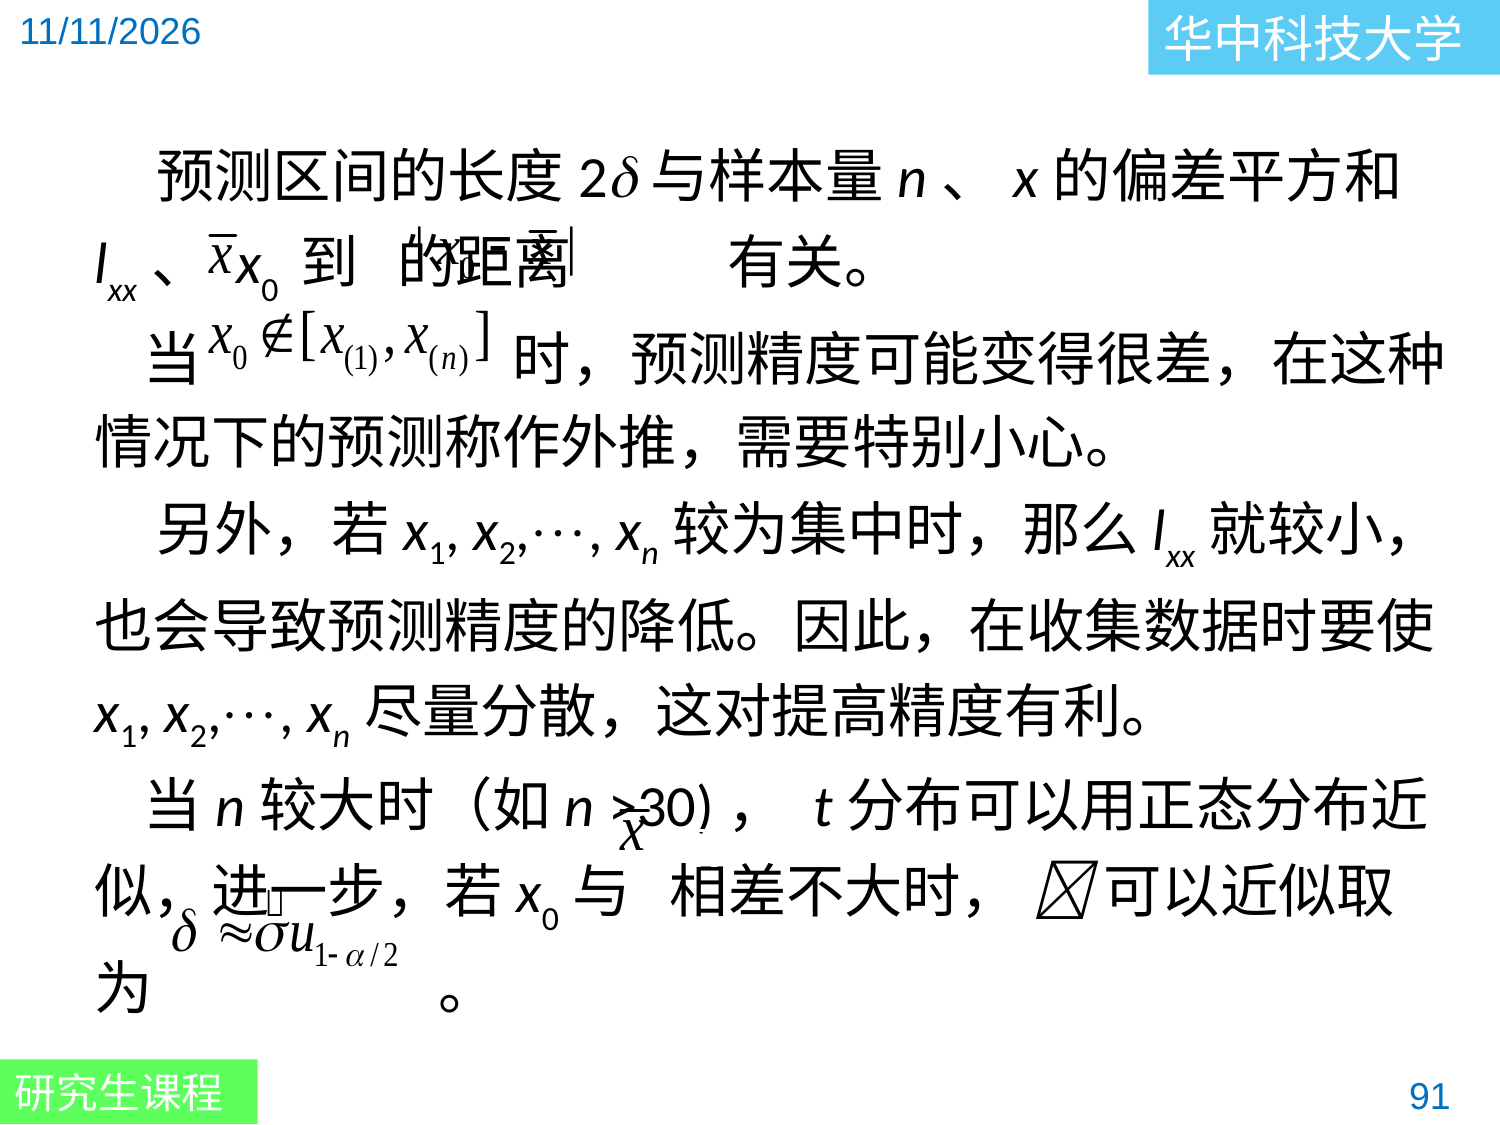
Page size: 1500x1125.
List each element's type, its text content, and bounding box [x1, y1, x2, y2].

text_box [163, 890, 411, 982]
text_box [198, 292, 500, 390]
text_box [409, 210, 586, 293]
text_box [609, 796, 662, 868]
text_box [685, 816, 735, 884]
list 预测区间的长度2与样本量n、x的偏差平方和lxx、 x0 到 的距离 有关。 当 时，预测精度可能变得很差，在这种情况下的预测称作外推，需要特别小心。 另外，若x1, x2,, xn较为集中时，那么lxx就较小，也会导致预测精度的降低。因此，在收集数据时要使x1, x2,, xn尽量分散，这对提高精度有利。 当n较大时（如n >30)， t分布可以用正态分布近似，进一步，若x0与 相差不大时，  可以近似取为 。 [23, 116, 1466, 1020]
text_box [198, 222, 248, 289]
